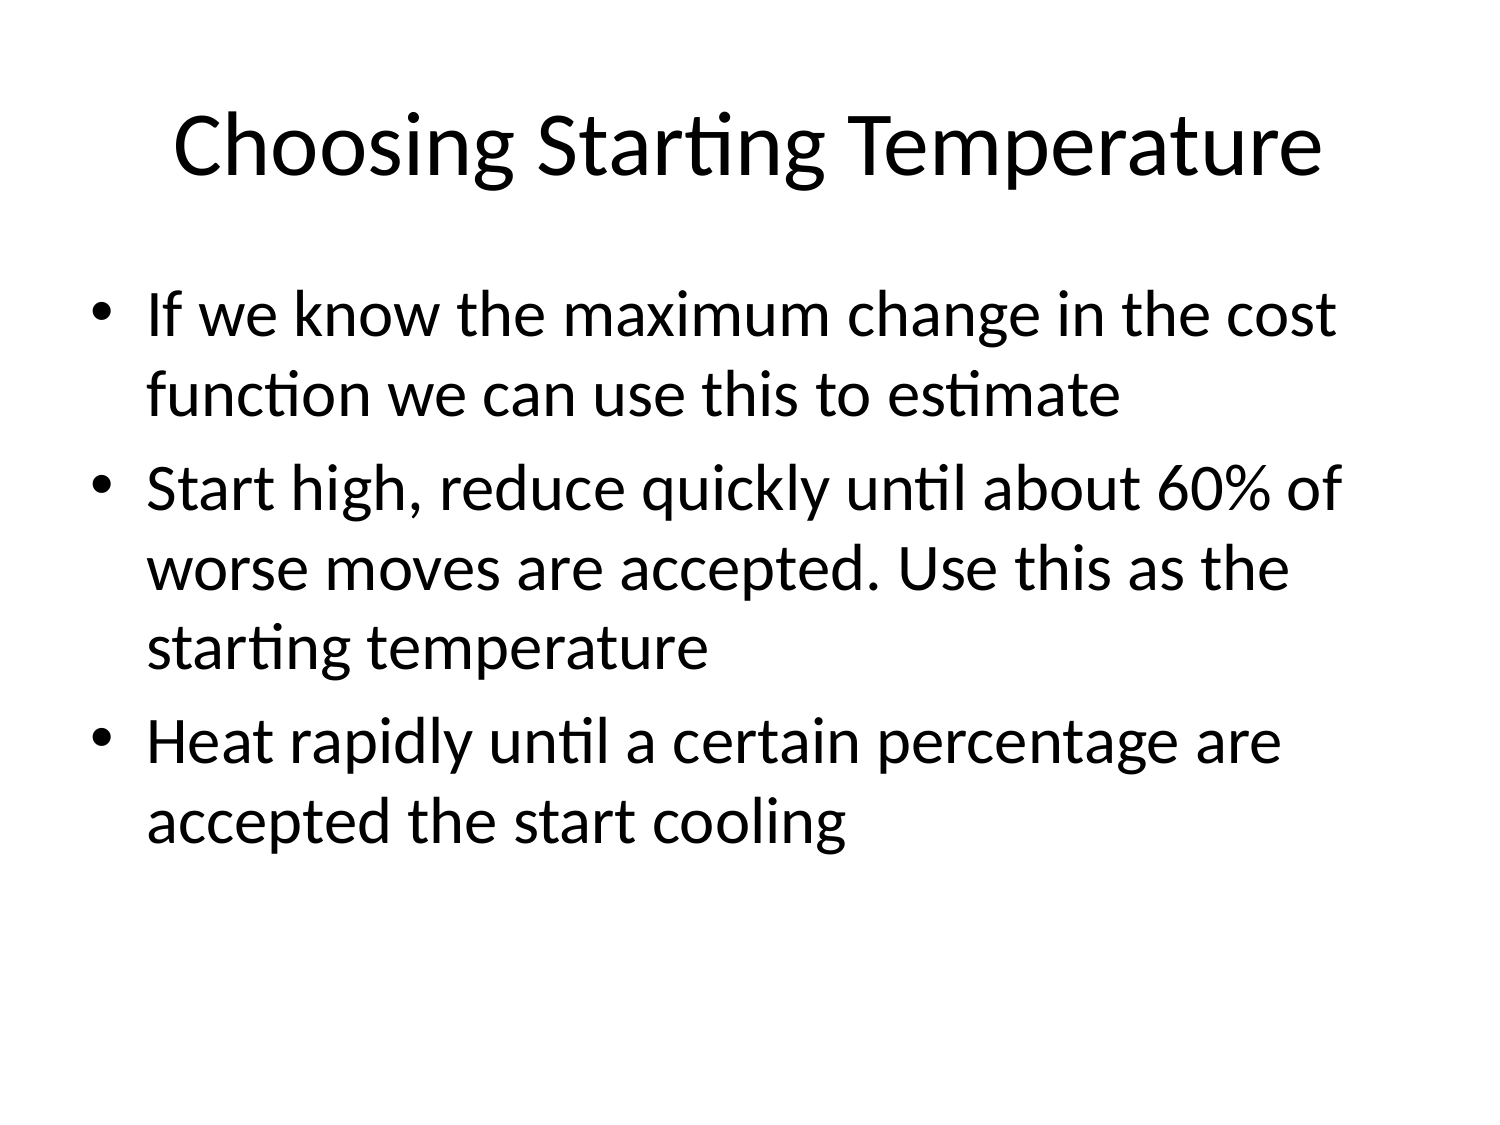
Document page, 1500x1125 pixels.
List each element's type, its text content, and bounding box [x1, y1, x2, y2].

title Choosing Starting Temperature [75, 45, 1425, 233]
list If we know the maximum change in the cost function we can use this to estimate Start high, reduce quickly until about 60% of worse moves are accepted. Use this as the starting temperature Heat rapidly until a certain percentage are accepted the start cooling [75, 262, 1425, 1005]
